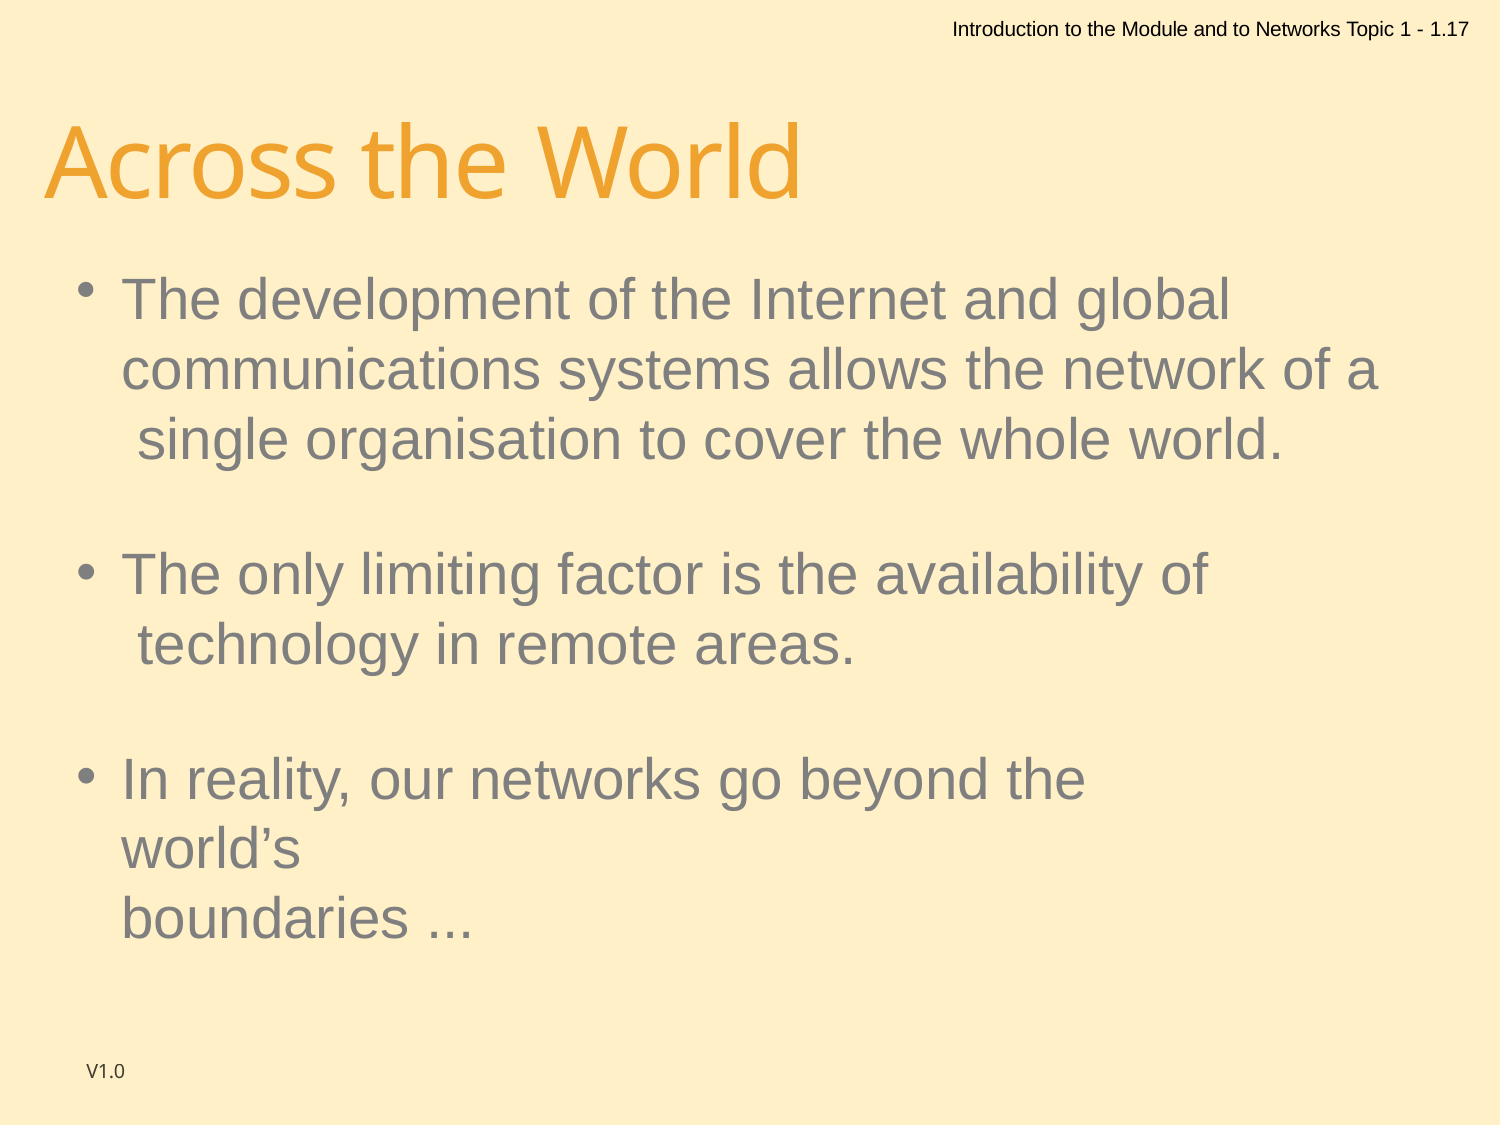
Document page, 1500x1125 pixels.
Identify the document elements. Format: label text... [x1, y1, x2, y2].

title Across the World [42, 62, 925, 253]
text_box The development of the Internet and global communications systems allows the network of a single organisation to cover the whole world. The only limiting factor is the availability of technology in remote areas. In reality, our networks go beyond the world’s boundaries ... [74, 259, 1386, 951]
slide_number V1.0 [84, 951, 591, 1125]
text_box Introduction to the Module and to Networks Topic 1 - 1.17 [950, 13, 1488, 41]
